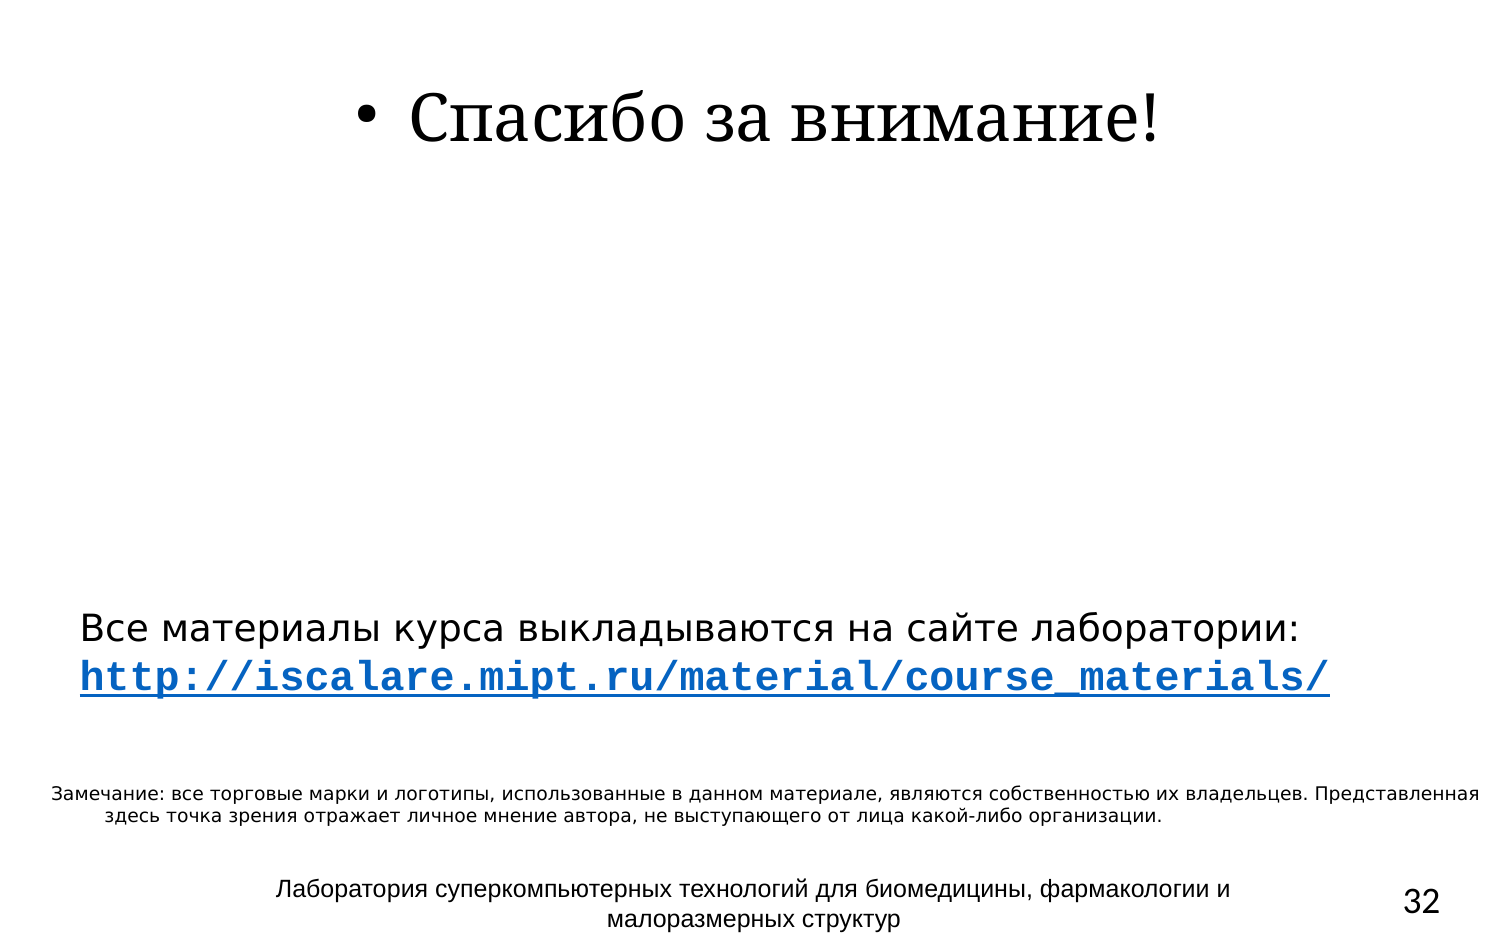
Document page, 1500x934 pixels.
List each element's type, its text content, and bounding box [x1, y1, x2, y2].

text_box Лаборатория суперкомпьютерных технологий для биомедицины, фармакологии и малоразмерных структур [171, 864, 1338, 915]
title Спасибо за внимание! [75, 29, 1425, 201]
text_box Все материалы курса выкладываются на сайте лаборатории: http://iscalare.mipt.ru/material/course_materials/ [64, 596, 1364, 707]
list Замечание: все торговые марки и логотипы, использованные в данном материале, являются собственностью их владельцев. Представленная здесь точка зрения отражает личное мнение автора, не выступающего от лица какой-либо организации. [18, 773, 1498, 934]
text_box 32 [1387, 868, 1473, 918]
